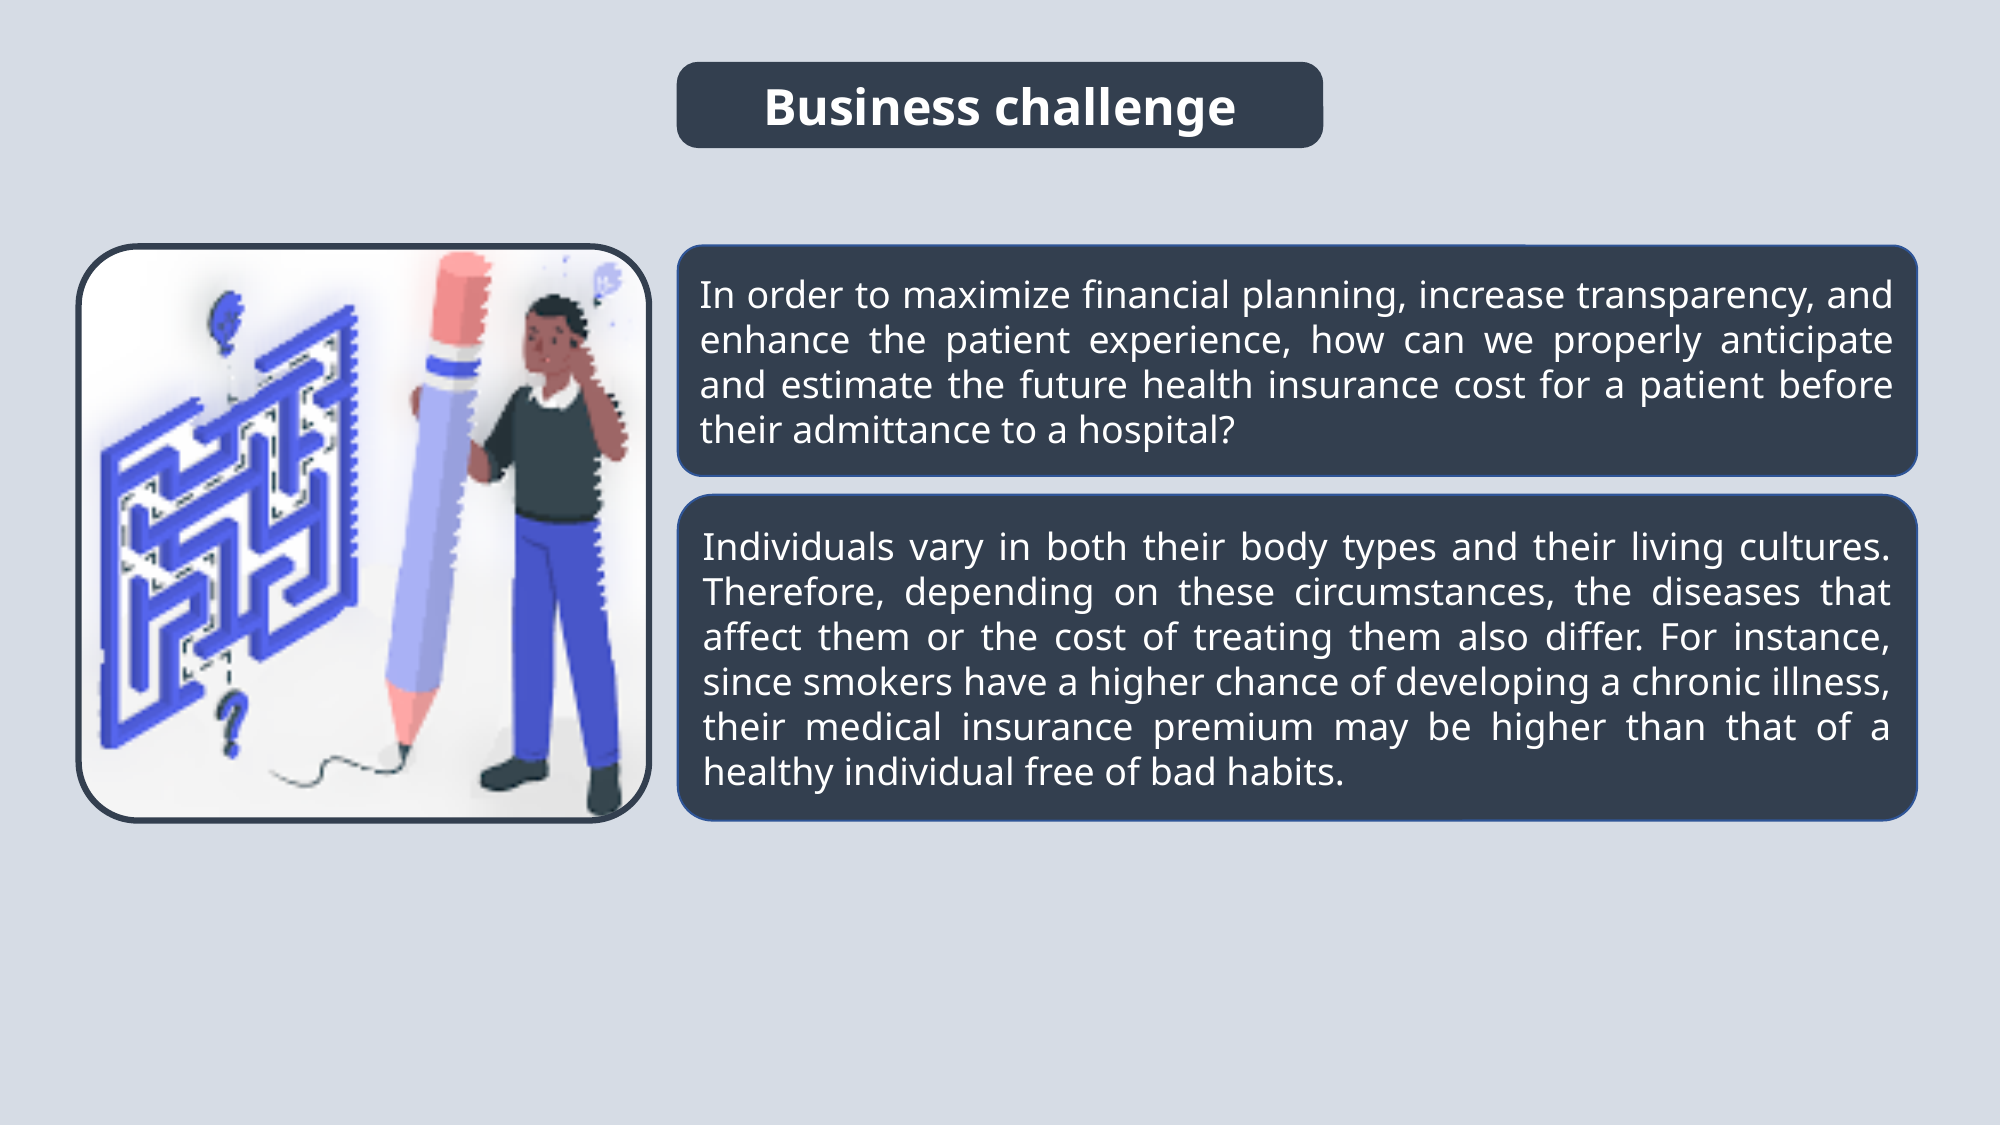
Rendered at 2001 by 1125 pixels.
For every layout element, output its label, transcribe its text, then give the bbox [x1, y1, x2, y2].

text_box Individuals vary in both their body types and their living cultures. Therefore, depending on these circumstances, the diseases that affect them or the cost of treating them also differ. For instance, since smokers have a higher chance of developing a chronic illness, their medical insurance premium may be higher than that of a healthy individual free of bad habits. [676, 493, 1919, 822]
text_box Business challenge [676, 61, 1324, 149]
text_box In order to maximize financial planning, increase transparency, and enhance the patient experience, how can we properly anticipate and estimate the future health insurance cost for a patient before their admittance to a hospital? [676, 244, 1919, 477]
picture [78, 246, 650, 821]
